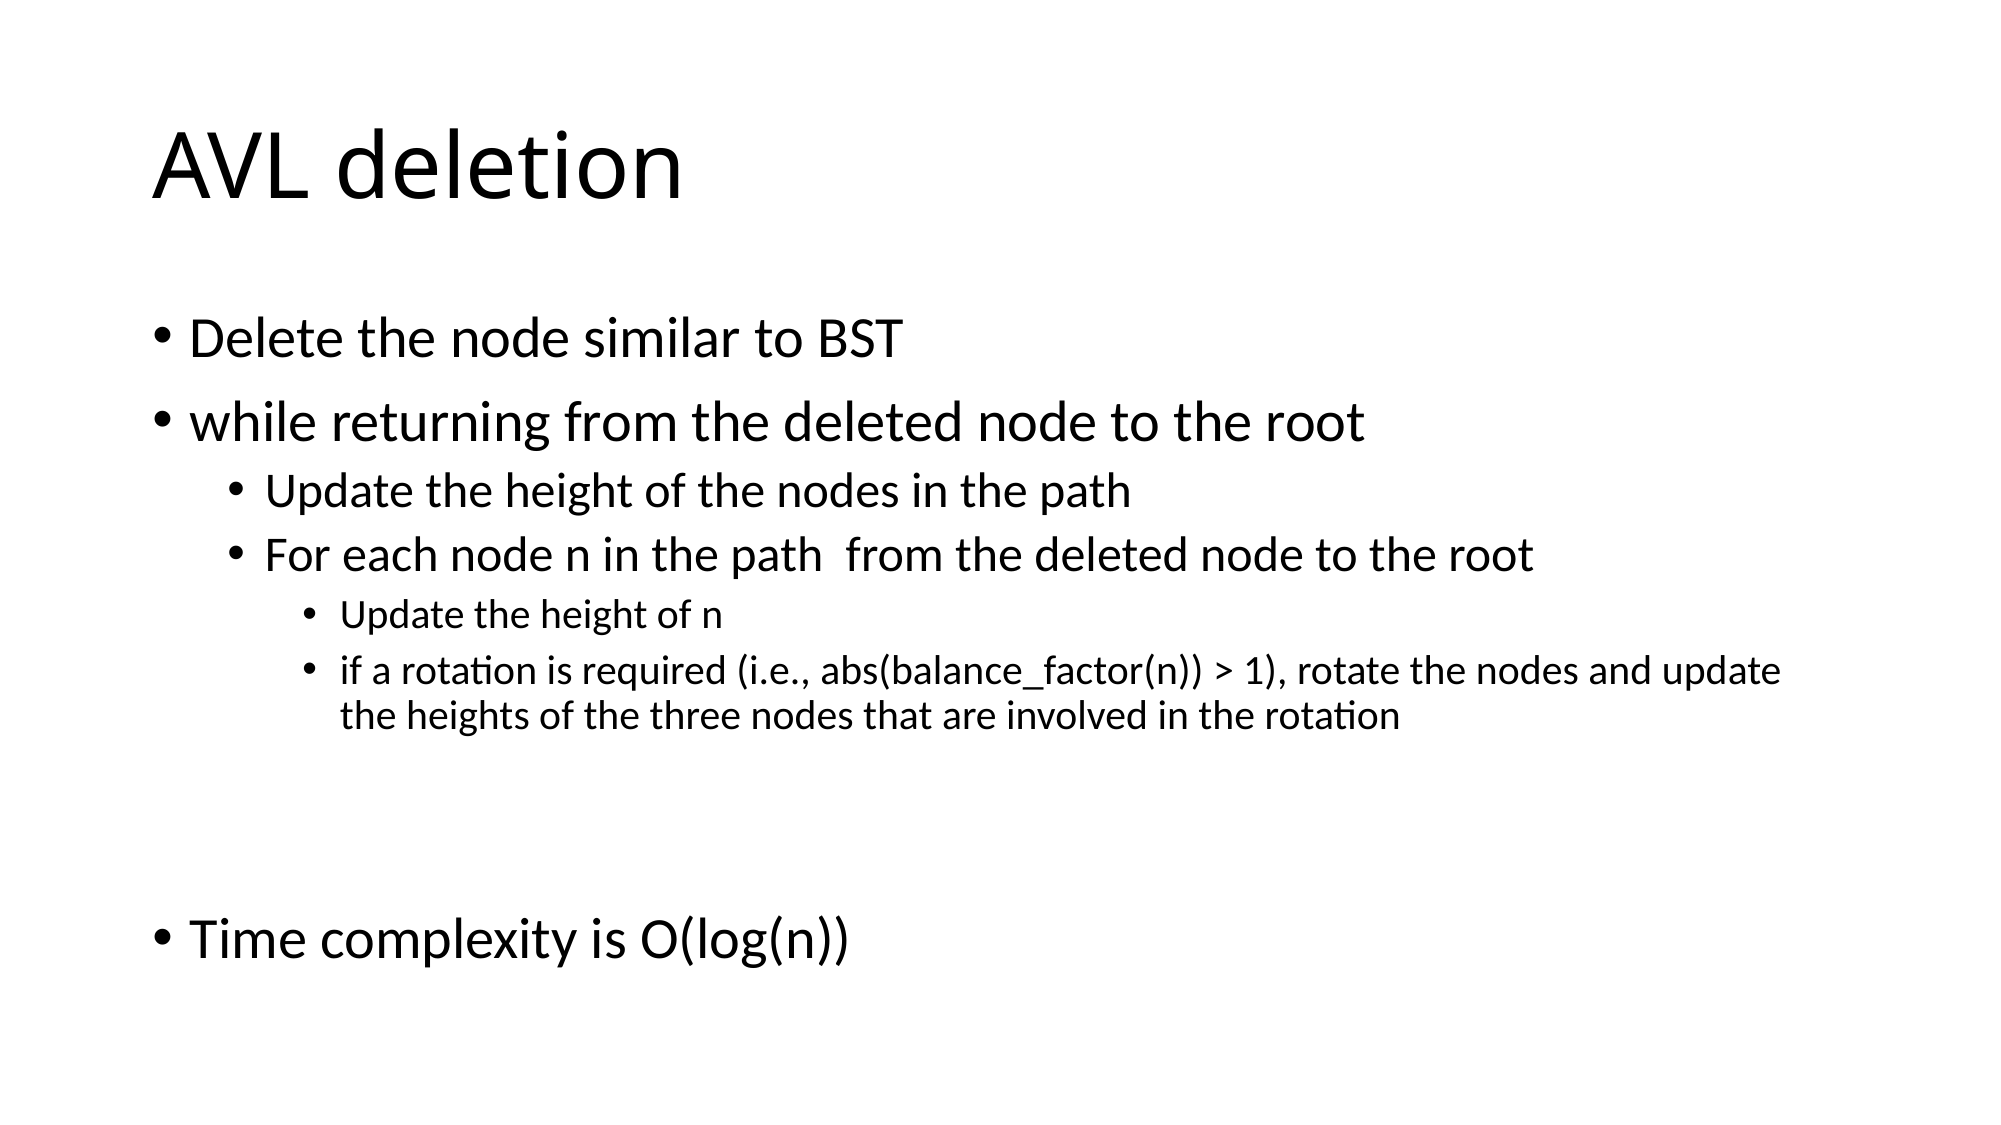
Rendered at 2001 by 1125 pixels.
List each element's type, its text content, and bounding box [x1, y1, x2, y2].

list Delete the node similar to BST while returning from the deleted node to the root Update the height of the nodes in the path For each node n in the path from the deleted node to the root Update the height of n if a rotation is required (i.e., abs(balance_factor(n)) > 1), rotate the nodes and update the heights of the three nodes that are involved in the rotation Time complexity is O(log(n)) [137, 299, 1863, 1014]
title AVL deletion [137, 59, 1863, 278]
